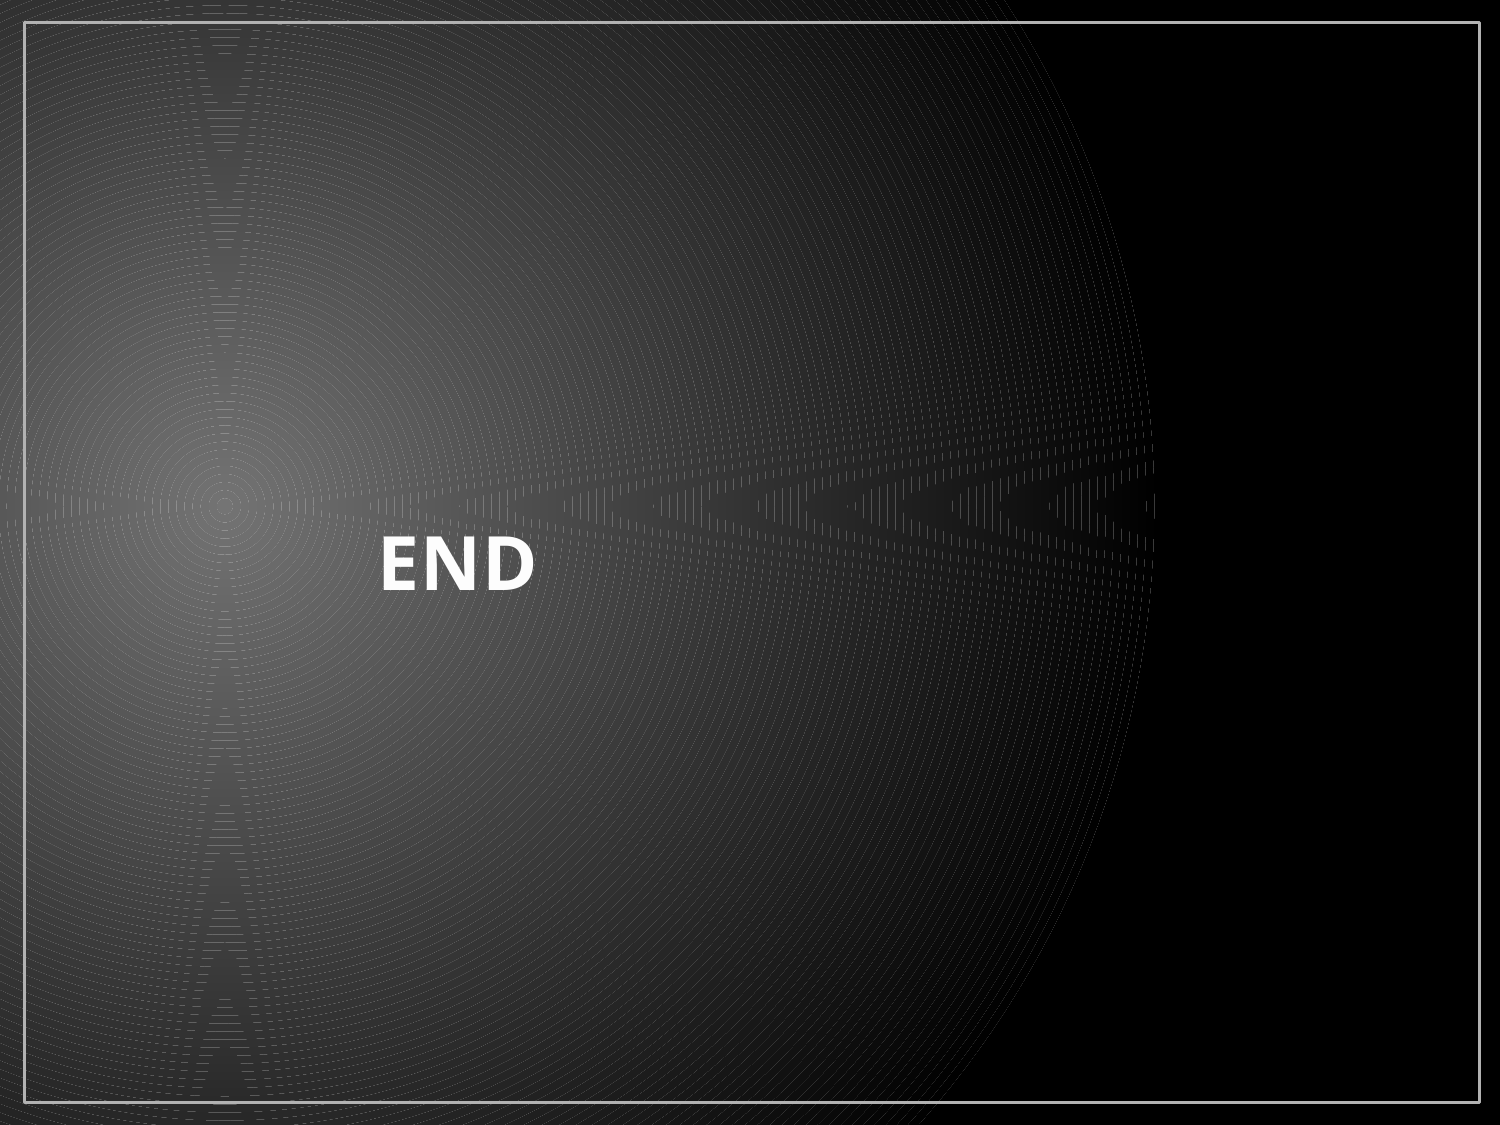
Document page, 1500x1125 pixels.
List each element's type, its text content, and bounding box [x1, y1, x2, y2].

title END [362, 425, 1500, 613]
